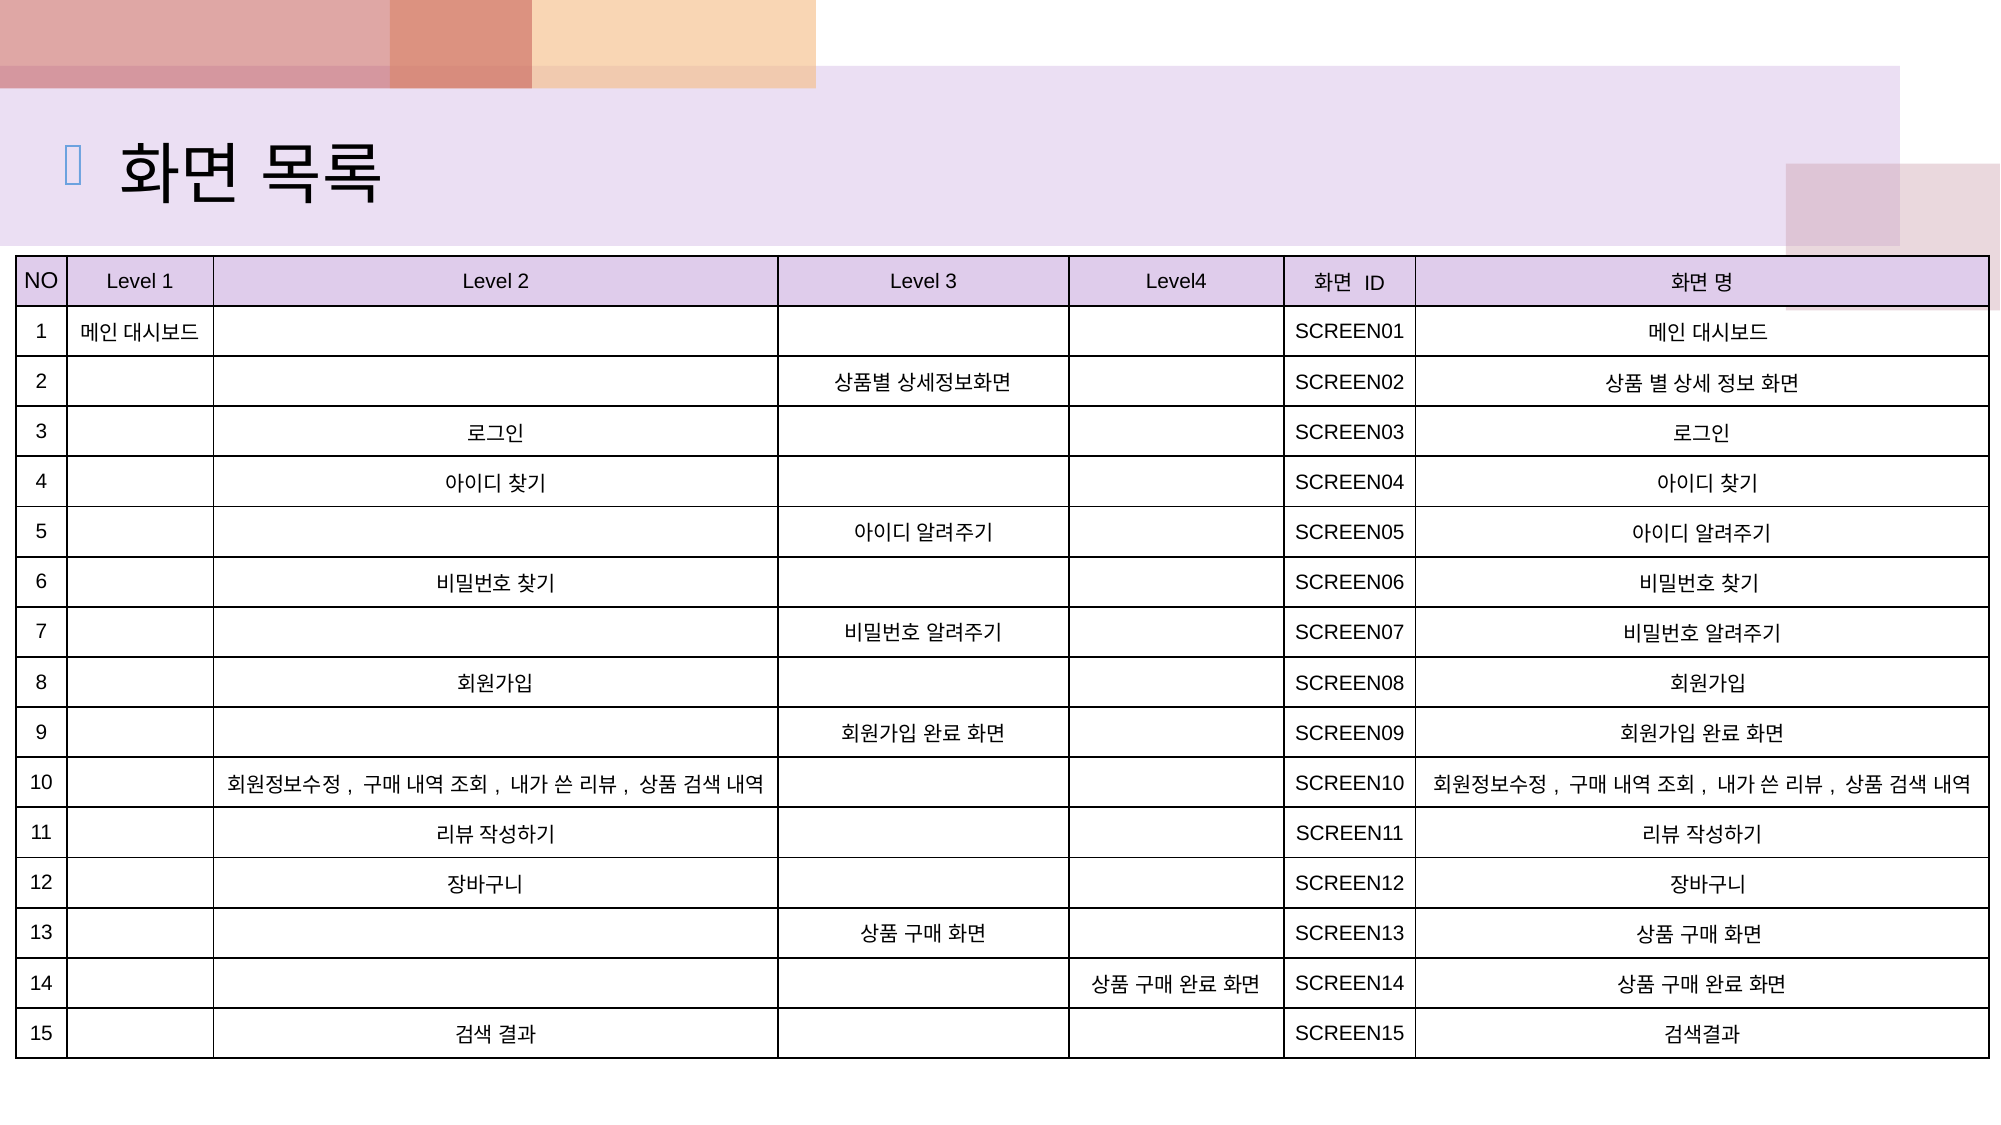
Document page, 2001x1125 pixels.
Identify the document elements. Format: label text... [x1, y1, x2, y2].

table_cell SCREEN15 [1285, 1009, 1415, 1057]
table_cell [779, 1009, 1068, 1057]
table_cell 검색결과 [1416, 1009, 1988, 1057]
table_cell 비밀번호 찾기 [214, 558, 777, 606]
table_header NO [17, 257, 66, 305]
table_cell SCREEN02 [1285, 357, 1415, 405]
table_header Level 2 [214, 257, 777, 305]
table_header Level 3 [779, 257, 1068, 305]
table_cell [68, 658, 213, 706]
table_cell 장바구니 [1416, 858, 1988, 907]
table_cell 비밀번호 알려주기 [779, 608, 1068, 656]
table_cell [779, 808, 1068, 857]
table_cell [68, 457, 213, 506]
table_cell 13 [17, 909, 66, 957]
table_cell 비밀번호 찾기 [1416, 558, 1988, 606]
table_cell 리뷰 작성하기 [214, 808, 777, 857]
table_cell 15 [17, 1009, 66, 1057]
table_cell [1070, 507, 1283, 556]
table_cell [68, 407, 213, 455]
table_cell [214, 959, 777, 1007]
table_cell 상품 구매 완료 화면 [1070, 959, 1283, 1007]
table_cell [1070, 708, 1283, 756]
table_cell 4 [17, 457, 66, 506]
table_cell [68, 507, 213, 556]
table_cell SCREEN06 [1285, 558, 1415, 606]
table_cell [214, 357, 777, 405]
table_cell [1070, 608, 1283, 656]
table_cell 8 [17, 658, 66, 706]
table_cell 아이디 알려주기 [779, 507, 1068, 556]
table_cell 2 [17, 357, 66, 405]
table_cell 아이디 찾기 [1416, 457, 1988, 506]
table_cell [68, 608, 213, 656]
table_cell 10 [17, 758, 66, 806]
table_cell 로그인 [214, 407, 777, 455]
table_cell 메인 대시보드 [68, 307, 213, 355]
table_cell SCREEN03 [1285, 407, 1415, 455]
table_header Level 1 [68, 257, 213, 305]
table_cell 아이디 알려주기 [1416, 507, 1988, 556]
table_cell SCREEN04 [1285, 457, 1415, 506]
table_cell [1070, 909, 1283, 957]
table_header 화면 명 [1416, 257, 1988, 305]
text_box 화면 목록 [48, 124, 1064, 172]
table_cell [214, 608, 777, 656]
table_cell [68, 909, 213, 957]
table_cell [68, 1009, 213, 1057]
table_cell [68, 558, 213, 606]
table_cell 비밀번호 알려주기 [1416, 608, 1988, 656]
table_cell 상품 구매 화면 [779, 909, 1068, 957]
table_cell [1070, 357, 1283, 405]
table_cell 상품 별 상세 정보 화면 [1416, 357, 1988, 405]
table_cell SCREEN14 [1285, 959, 1415, 1007]
table_cell 로그인 [1416, 407, 1988, 455]
table_header Level4 [1070, 257, 1283, 305]
table_cell 7 [17, 608, 66, 656]
table_cell SCREEN09 [1285, 708, 1415, 756]
table_cell [779, 558, 1068, 606]
table_cell SCREEN12 [1285, 858, 1415, 907]
text_box [1558, 66, 2000, 97]
table_cell [1070, 858, 1283, 907]
table_cell [1070, 457, 1283, 506]
table_cell [1070, 1009, 1283, 1057]
table_cell [214, 909, 777, 957]
table_cell [1070, 307, 1283, 355]
table_cell 9 [17, 708, 66, 756]
table_cell 메인 대시보드 [1416, 307, 1988, 355]
table_cell [1070, 658, 1283, 706]
table_cell 회원가입 완료 화면 [779, 708, 1068, 756]
table_cell 리뷰 작성하기 [1416, 808, 1988, 857]
table_cell [68, 808, 213, 857]
table_cell 회원가입 [214, 658, 777, 706]
table_cell SCREEN08 [1285, 658, 1415, 706]
table_cell [214, 708, 777, 756]
table_cell [779, 959, 1068, 1007]
table_cell 상품별 상세정보화면 [779, 357, 1068, 405]
table_cell SCREEN07 [1285, 608, 1415, 656]
table_cell 장바구니 [214, 858, 777, 907]
table_cell SCREEN01 [1285, 307, 1415, 355]
table_cell [779, 307, 1068, 355]
table_cell [779, 858, 1068, 907]
table_cell 5 [17, 507, 66, 556]
table_cell 회원정보수정, 구매 내역 조회, 내가 쓴 리뷰, 상품 검색 내역 [1416, 758, 1988, 806]
table_cell 회원정보수정, 구매 내역 조회, 내가 쓴 리뷰, 상품 검색 내역 [214, 758, 777, 806]
table_cell 아이디 찾기 [214, 457, 777, 506]
table_cell [1070, 558, 1283, 606]
table_cell 검색 결과 [214, 1009, 777, 1057]
table_cell 상품 구매 완료 화면 [1416, 959, 1988, 1007]
table_cell [779, 457, 1068, 506]
table_cell 12 [17, 858, 66, 907]
table_cell [779, 758, 1068, 806]
table_cell [779, 658, 1068, 706]
table_cell [1070, 808, 1283, 857]
table_cell SCREEN13 [1285, 909, 1415, 957]
table_cell [68, 858, 213, 907]
table_cell [1070, 407, 1283, 455]
table_cell 상품 구매 화면 [1416, 909, 1988, 957]
table_cell [68, 758, 213, 806]
table_cell [1070, 758, 1283, 806]
table_cell 회원가입 [1416, 658, 1988, 706]
table_header 화면 ID [1285, 257, 1415, 305]
table_cell 14 [17, 959, 66, 1007]
table_cell [68, 357, 213, 405]
table_cell SCREEN11 [1285, 808, 1415, 857]
table_cell SCREEN10 [1285, 758, 1415, 806]
table_cell 3 [17, 407, 66, 455]
table_cell 회원가입 완료 화면 [1416, 708, 1988, 756]
table_cell [214, 507, 777, 556]
table_cell 1 [17, 307, 66, 355]
table_cell [779, 407, 1068, 455]
table_cell 11 [17, 808, 66, 857]
table_cell [68, 708, 213, 756]
table_cell 6 [17, 558, 66, 606]
table_cell [214, 307, 777, 355]
table_cell [68, 959, 213, 1007]
table_cell SCREEN05 [1285, 507, 1415, 556]
